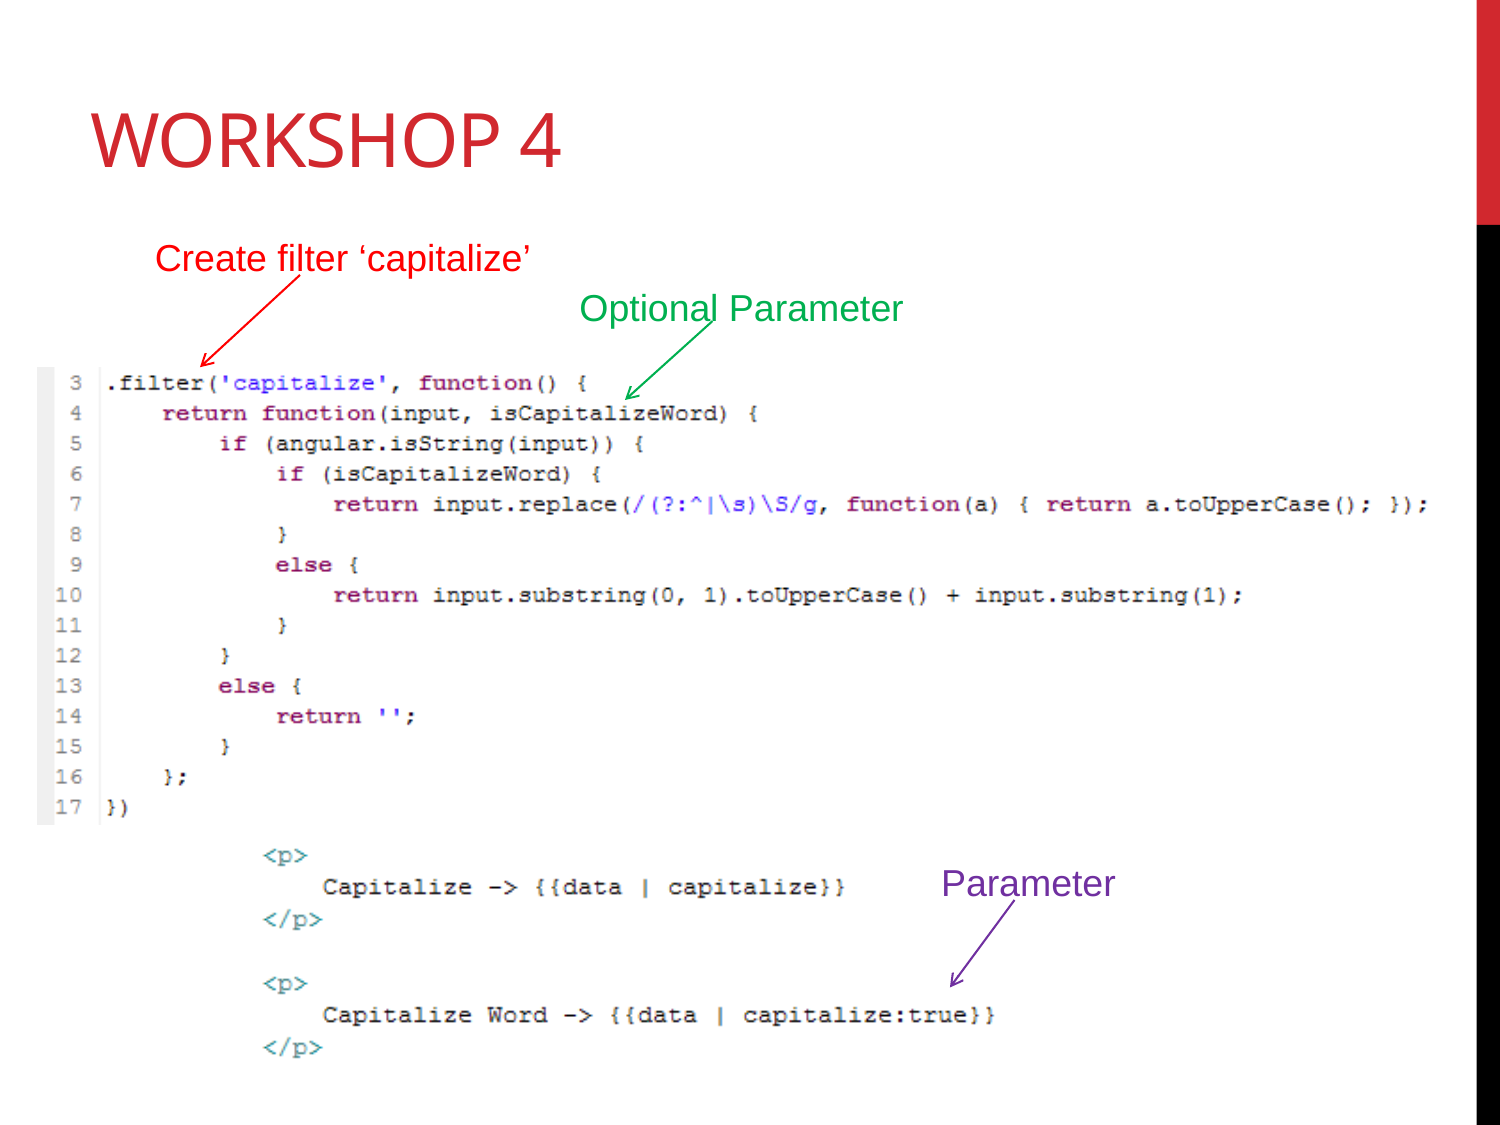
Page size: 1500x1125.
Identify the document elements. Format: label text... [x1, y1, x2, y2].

title workshop 4 [75, 25, 1413, 250]
text_box Create filter ‘capitalize’ [140, 226, 546, 287]
text_box Parameter [1022, 851, 1131, 912]
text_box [624, 320, 713, 401]
text_box Optional Parameter [564, 276, 919, 337]
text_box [199, 274, 301, 368]
picture [36, 366, 1438, 826]
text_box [949, 899, 1015, 988]
picture [234, 840, 1015, 1065]
